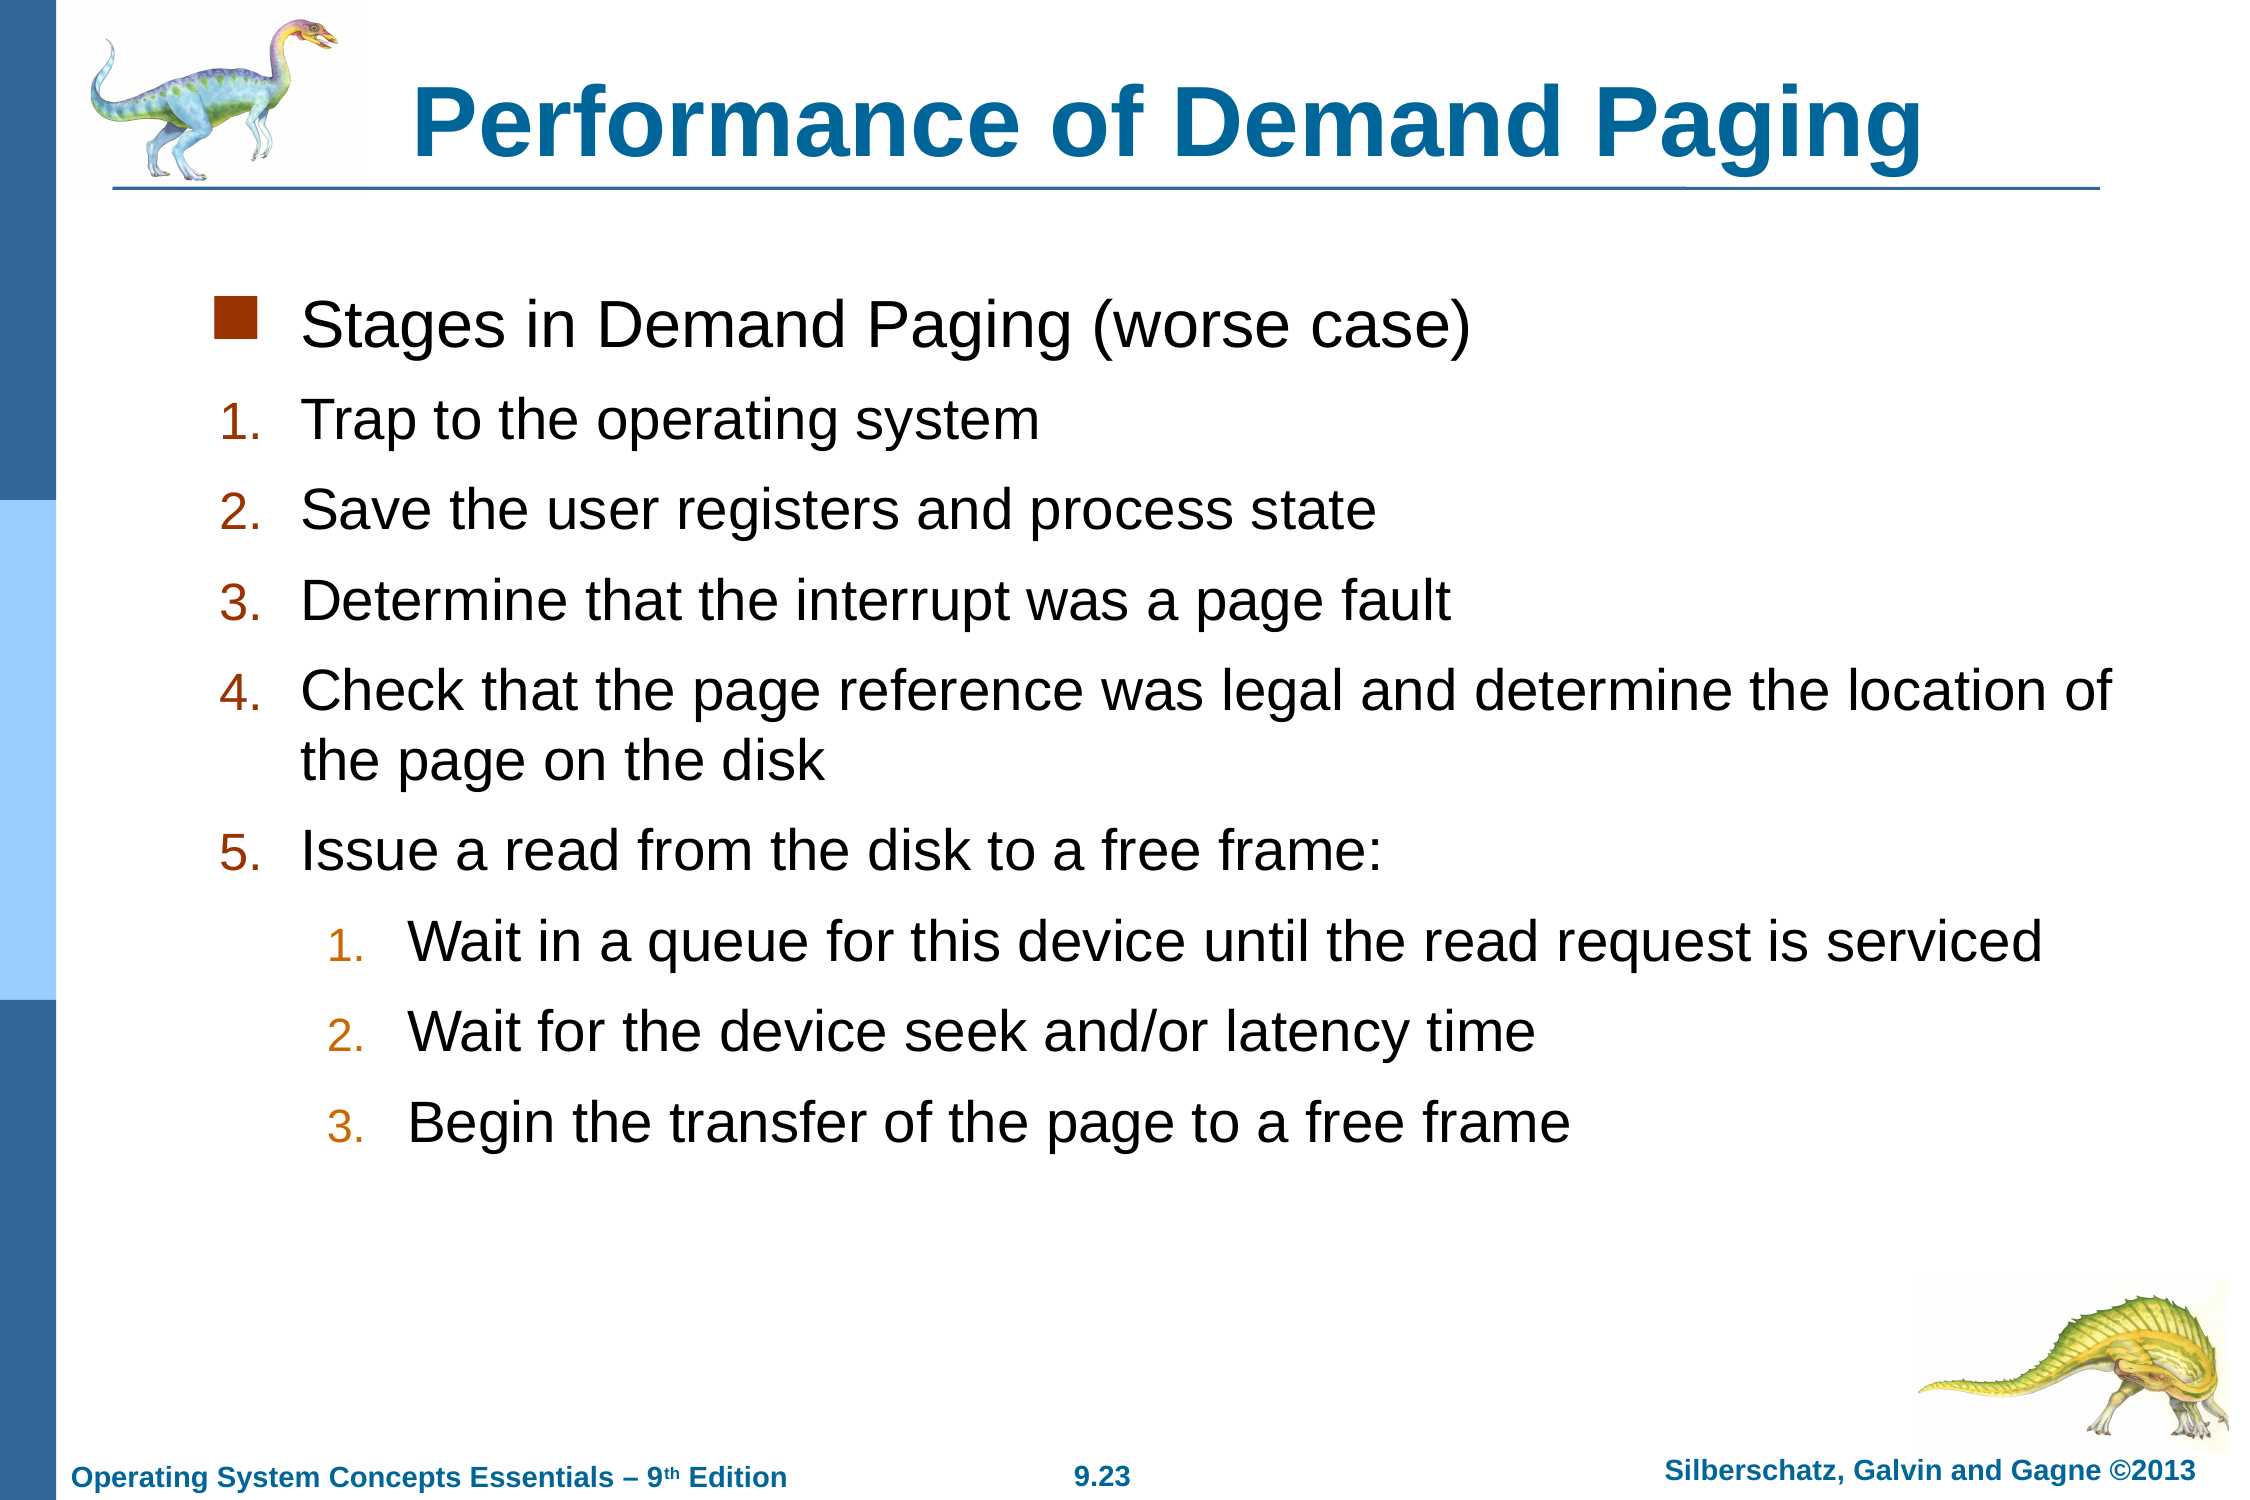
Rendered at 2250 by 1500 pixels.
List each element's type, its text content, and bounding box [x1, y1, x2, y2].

list Stages in Demand Paging (worse case) Trap to the operating system Save the user registers and process state Determine that the interrupt was a page fault Check that the page reference was legal and determine the location of the page on the disk Issue a read from the disk to a free frame: Wait in a queue for this device until the read request is serviced Wait for the device seek and/or latency time Begin the transfer of the page to a free frame [198, 269, 2224, 1261]
picture [70, 0, 365, 199]
picture [1913, 1279, 2229, 1453]
title Performance of Demand Paging [201, 60, 2138, 187]
